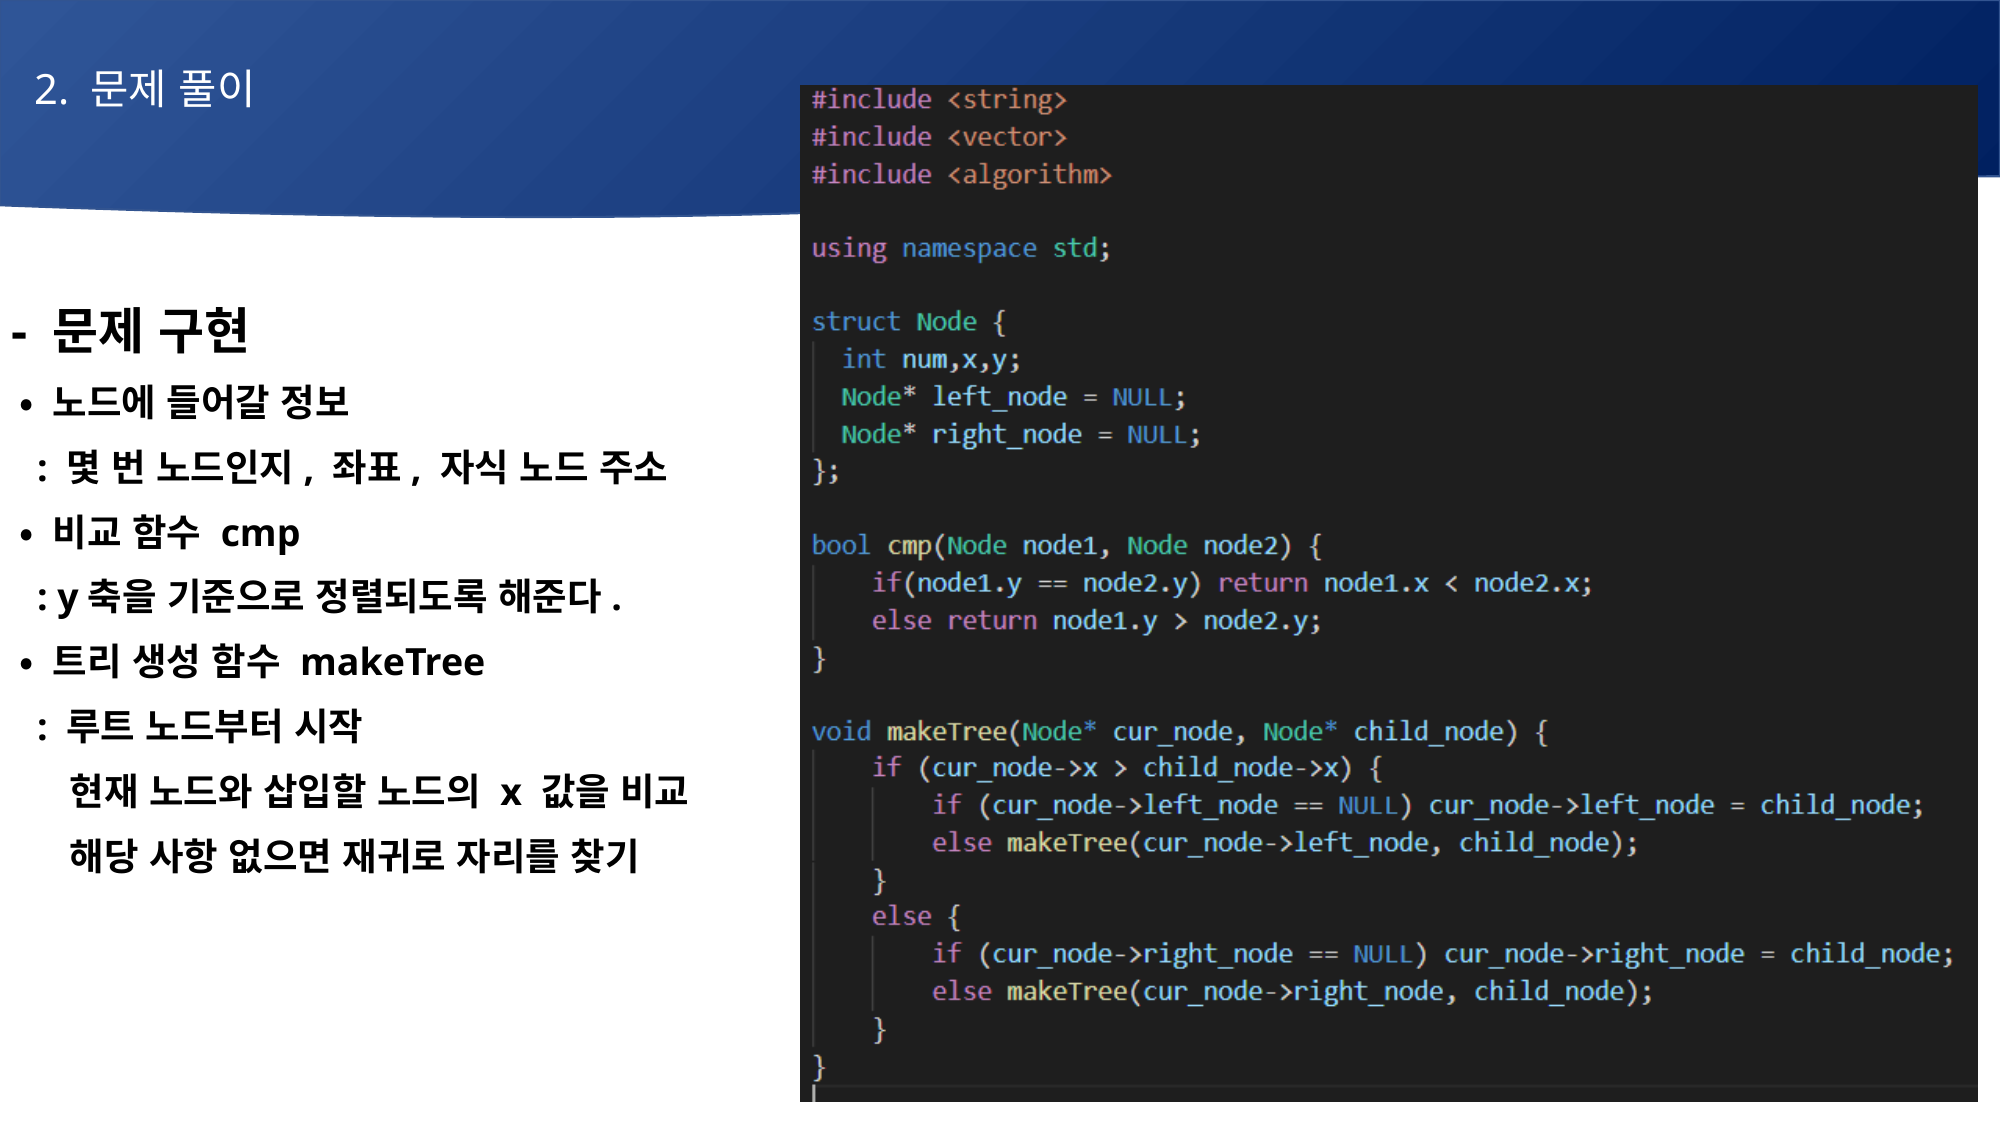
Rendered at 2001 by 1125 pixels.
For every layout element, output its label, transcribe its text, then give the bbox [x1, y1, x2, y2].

text_box 2. 문제 풀이 [0, 0, 2000, 219]
title 매주 1 과제 LV2 [0, 207, 800, 287]
picture [800, 85, 1978, 1102]
text_box - 문제 구현 • 노드에 들어갈 정보 : 몇 번 노드인지, 좌표, 자식 노드 주소 • 비교 함수 cmp : y축을 기준으로 정렬되도록 해준다. • 트리 생성 함수 makeTree : 루트 노드부터 시작 현재 노드와 삽입할 노드의 x 값을 비교 해당 사항 없으면 재귀로 자리를 찾기 [0, 287, 800, 885]
